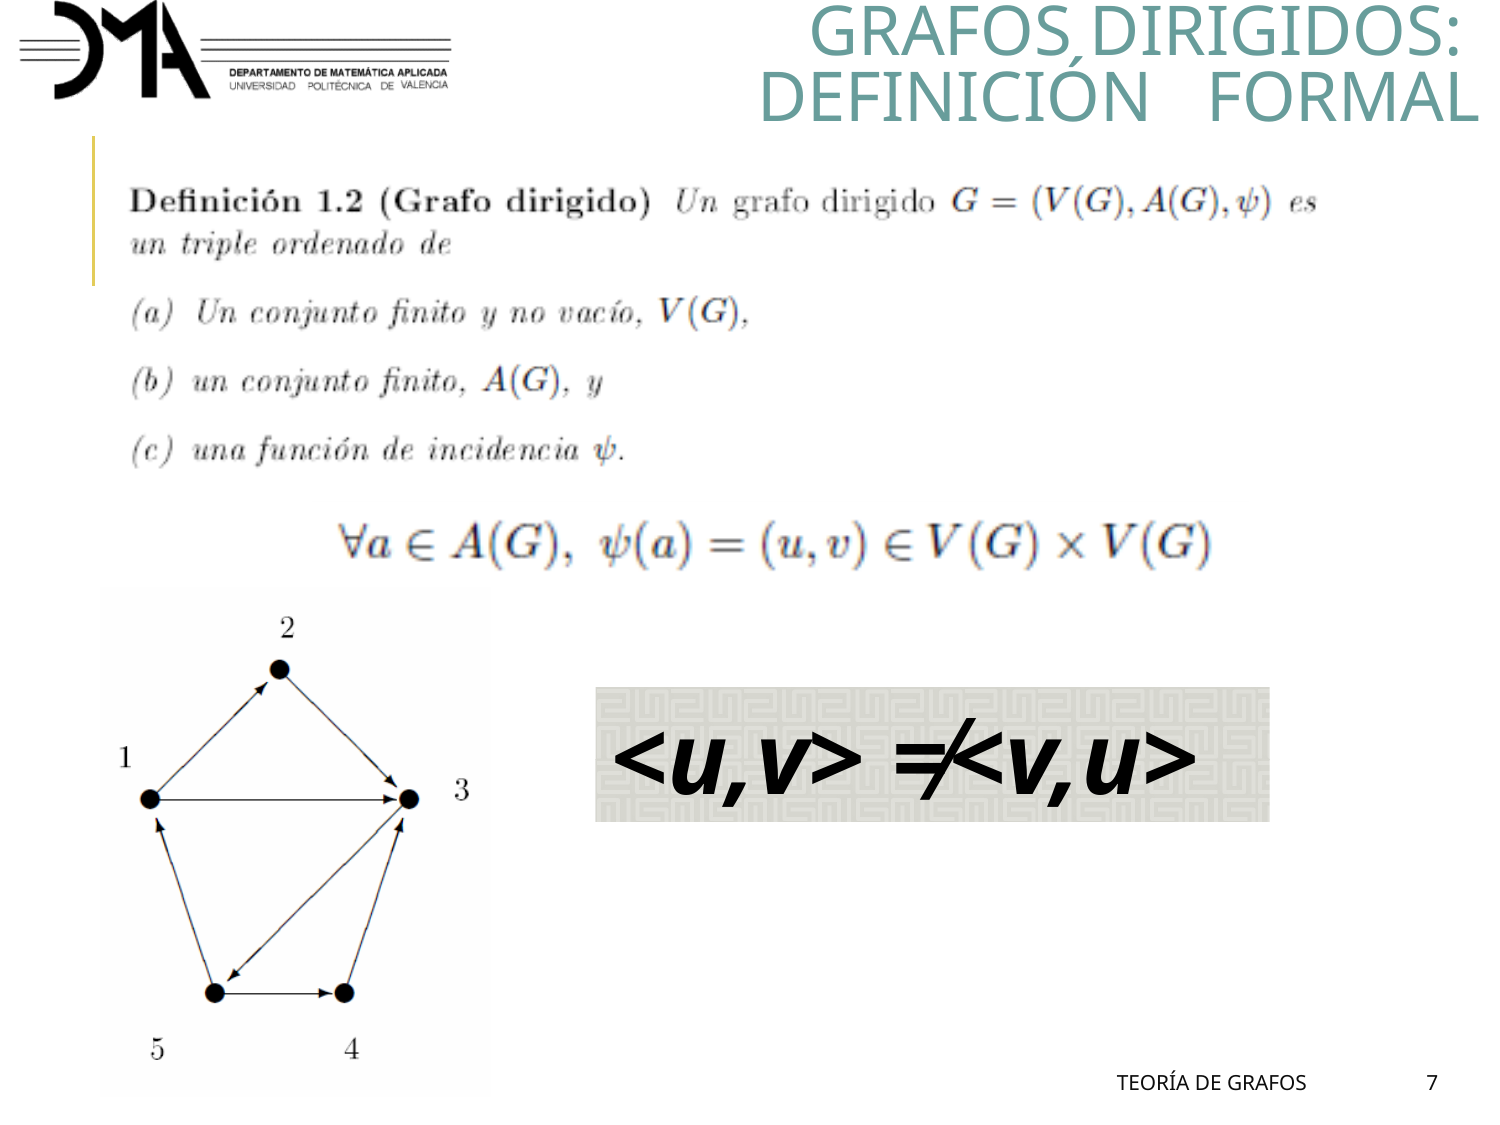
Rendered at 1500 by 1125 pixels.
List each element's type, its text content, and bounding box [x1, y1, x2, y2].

title GRAFOS DIRIGIDOS: DEFINICIÓN FORMAL [146, 0, 1497, 143]
picture [100, 179, 1371, 1097]
slide_number 7 [1333, 1061, 1454, 1107]
footer Teoría de Grafos [595, 1061, 1322, 1107]
picture [17, 0, 455, 103]
text_box <u,v> ≠<v,u> [595, 687, 1270, 822]
